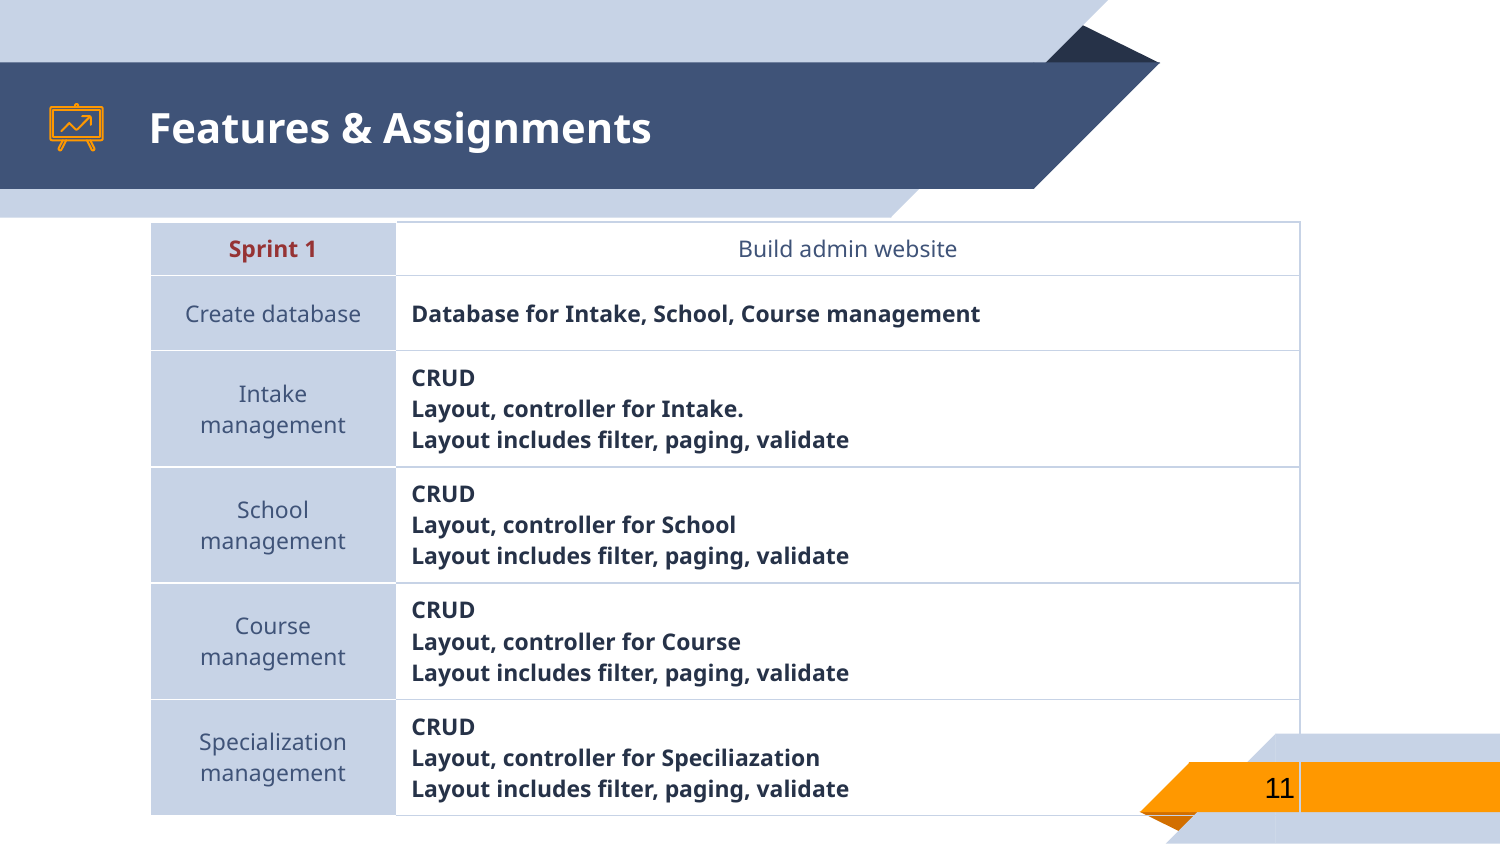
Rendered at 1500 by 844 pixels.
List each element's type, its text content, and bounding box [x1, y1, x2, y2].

table_header Build admin website [397, 223, 1299, 275]
table_cell Course management [151, 584, 396, 699]
table_cell CRUD Layout, controller for Intake. Layout includes filter, paging, validate [397, 351, 1299, 466]
slide_number 11 [1249, 760, 1494, 813]
table_cell CRUD Layout, controller for Course Layout includes filter, paging, validate [397, 584, 1299, 699]
table_cell Create database [151, 276, 396, 350]
table_cell Intake management [151, 351, 396, 466]
table_cell CRUD Layout, controller for Speciliazation Layout includes filter, paging, validate [397, 700, 1299, 815]
table_cell Specialization management [151, 700, 396, 815]
table_header Sprint 1 [151, 223, 396, 275]
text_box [50, 103, 103, 151]
table_cell School management [151, 468, 396, 582]
table_cell Database for Intake, School, Course management [397, 276, 1299, 350]
table_cell CRUD Layout, controller for School Layout includes filter, paging, validate [397, 468, 1299, 582]
title Features & Assignments [133, 64, 997, 190]
